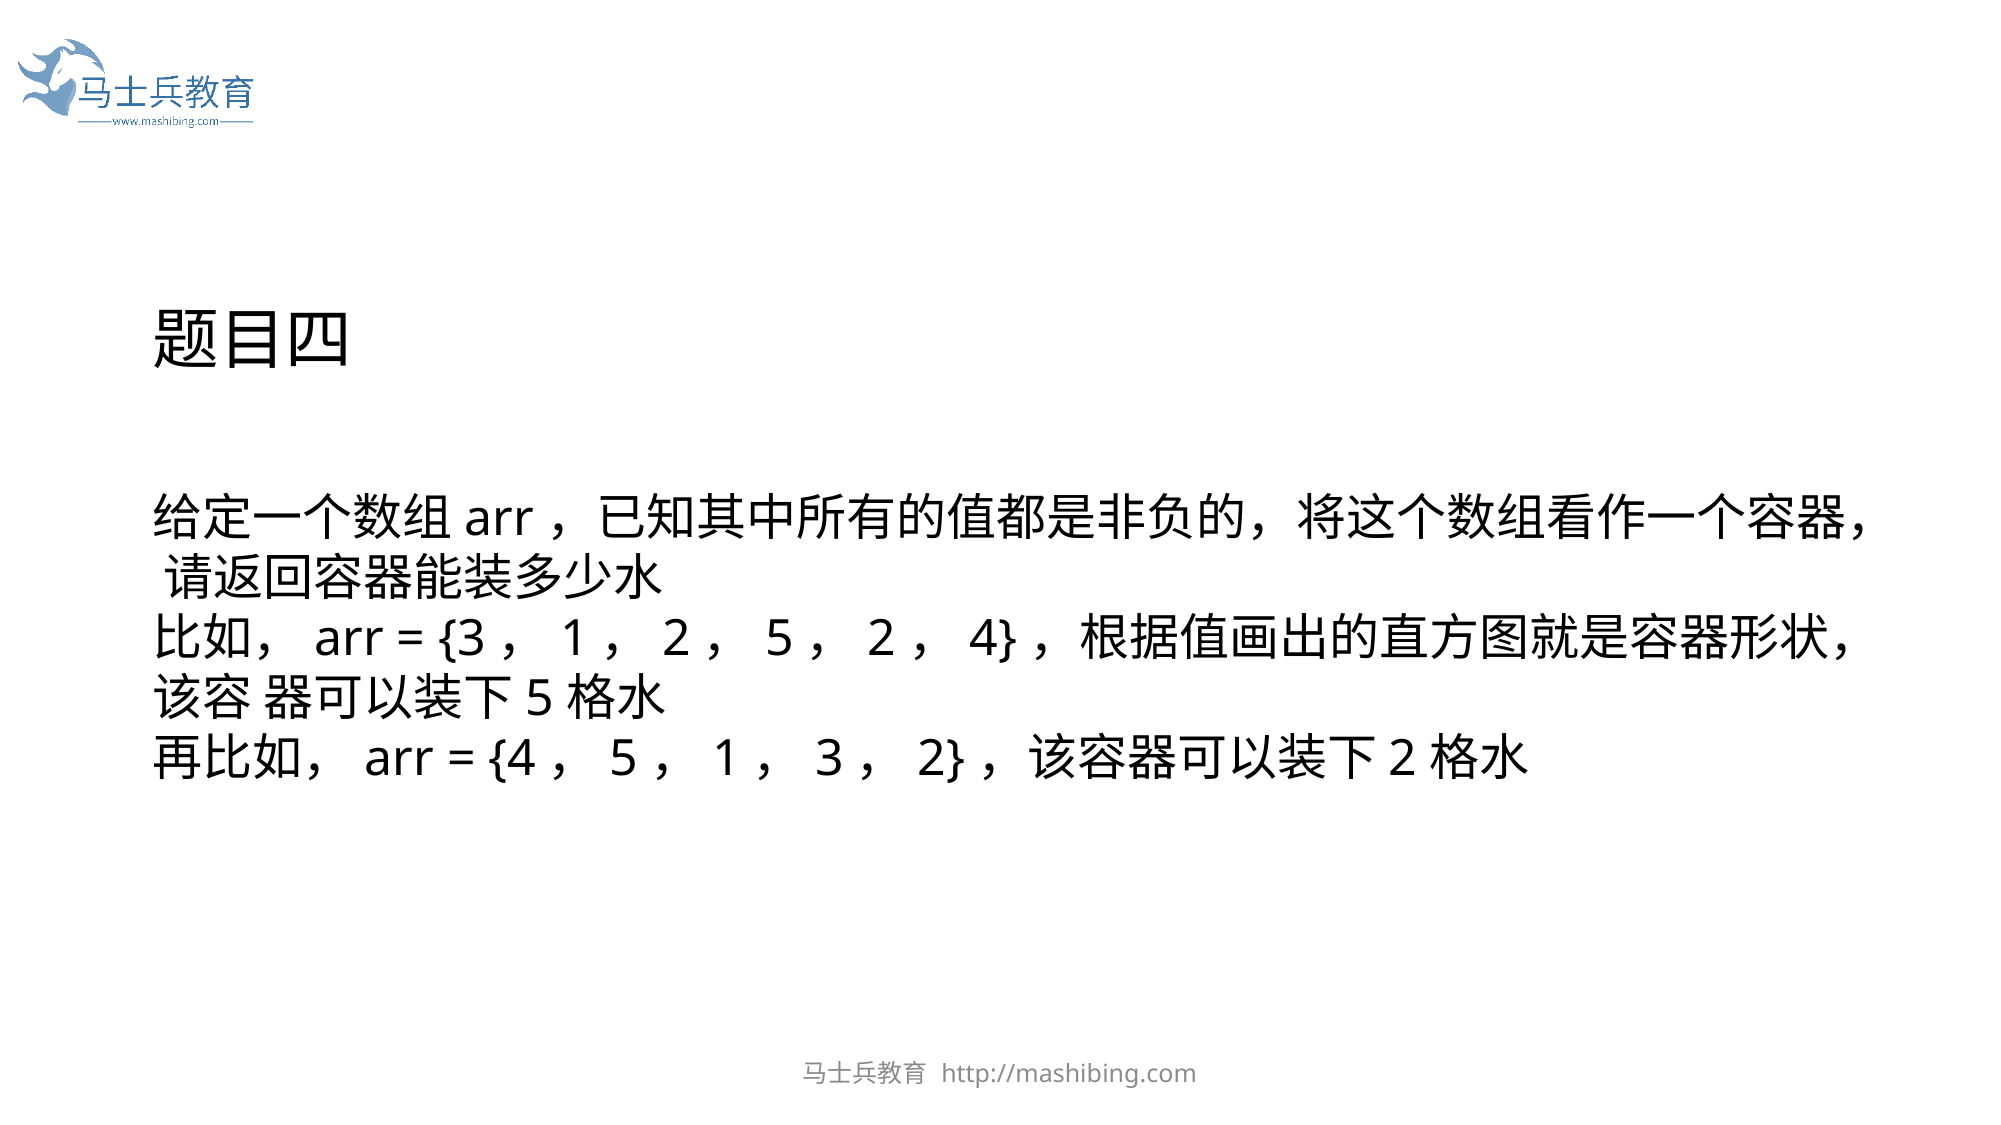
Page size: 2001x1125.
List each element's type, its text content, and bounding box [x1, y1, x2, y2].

title 题目四 [137, 205, 1863, 477]
list 给定一个数组arr，已知其中所有的值都是非负的，将这个数组看作一个容器， 请返回容器能装多少水 比如，arr = {3，1，2，5，2，4}，根据值画出的直方图就是容器形状，该容 器可以装下5格水 再比如，arr = {4，5，1，3，2}，该容器可以装下2格水 [137, 477, 1863, 960]
footer 马士兵教育 http://mashibing.com [662, 1042, 1338, 1103]
picture [7, 5, 276, 177]
